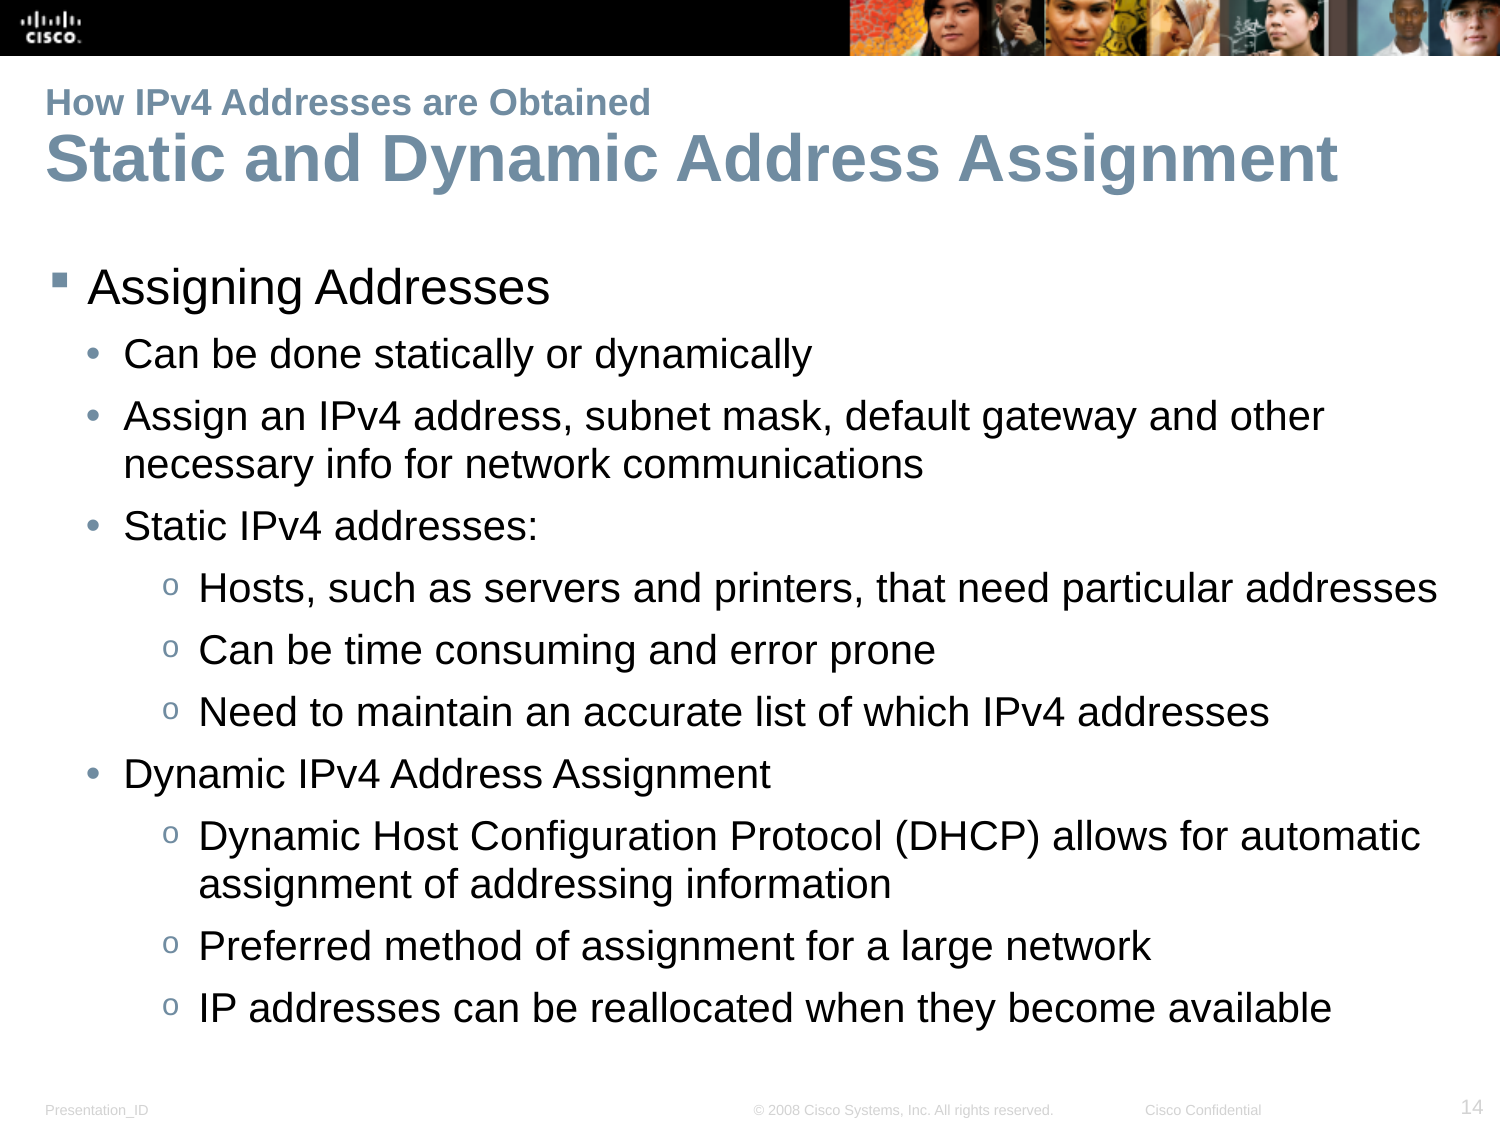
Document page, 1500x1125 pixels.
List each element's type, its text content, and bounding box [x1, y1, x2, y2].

list Assigning Addresses Can be done statically or dynamically Assign an IPv4 address, subnet mask, default gateway and other necessary info for network communications Static IPv4 addresses: Hosts, such as servers and printers, that need particular addresses Can be time consuming and error prone Need to maintain an accurate list of which IPv4 addresses Dynamic IPv4 Address Assignment Dynamic Host Configuration Protocol (DHCP) allows for automatic assignment of addressing information Preferred method of assignment for a large network IP addresses can be reallocated when they become available [34, 252, 1468, 1061]
picture [0, 0, 1500, 56]
title How IPv4 Addresses are Obtained Static and Dynamic Address Assignment [31, 64, 1471, 203]
